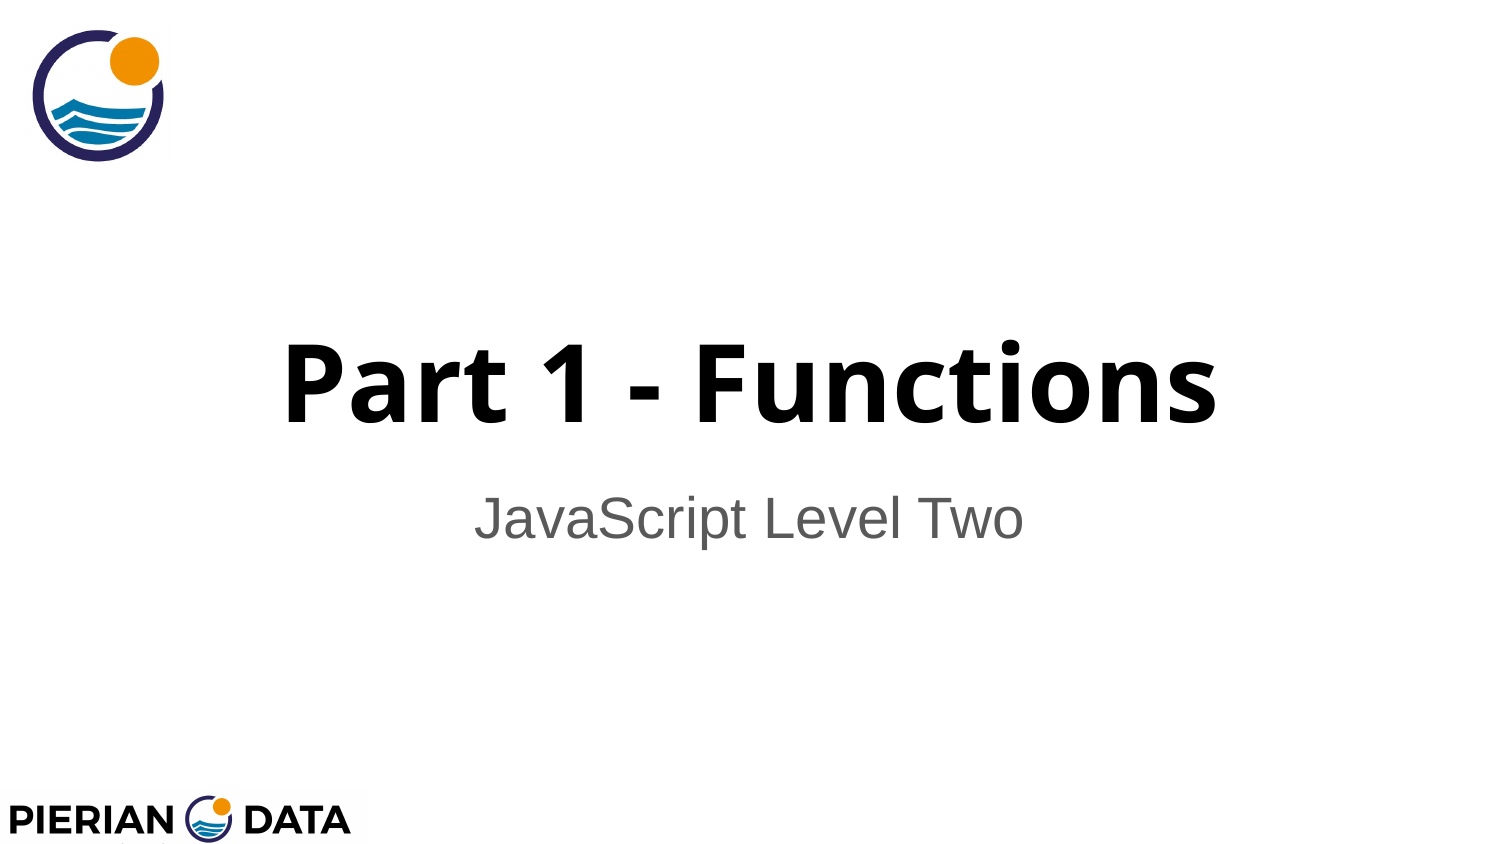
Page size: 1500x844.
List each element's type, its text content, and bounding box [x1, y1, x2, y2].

subtitle JavaScript Level Two [51, 464, 1449, 595]
title Part 1 - Functions [51, 122, 1449, 459]
picture [24, 24, 172, 167]
picture [0, 787, 368, 844]
